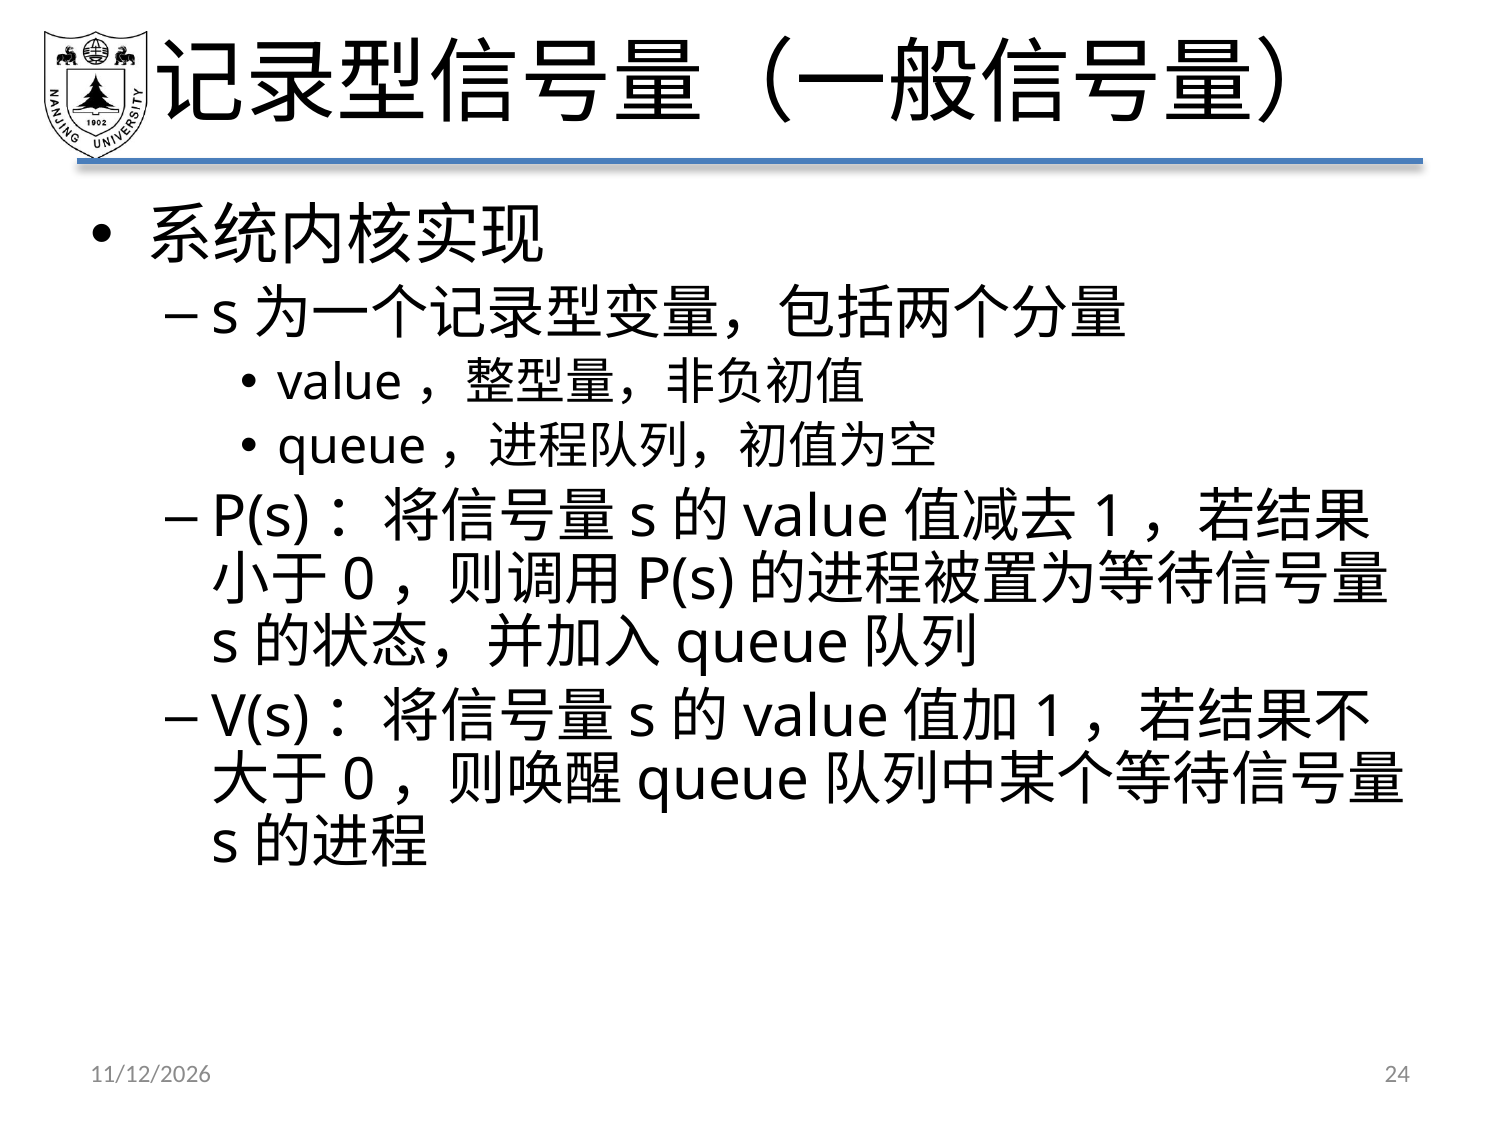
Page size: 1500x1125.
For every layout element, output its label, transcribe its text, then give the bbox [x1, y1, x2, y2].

slide_number 24 [1074, 1042, 1425, 1103]
title 记录型信号量（一般信号量） [75, 0, 1425, 161]
list 系统内核实现 s为一个记录型变量，包括两个分量 value，整型量，非负初值 queue，进程队列，初值为空 P(s)：将信号量s的value值减去1，若结果小于0，则调用P(s)的进程被置为等待信号量s的状态，并加入queue队列 V(s)：将信号量s的value值加1，若结果不大于0，则唤醒queue队列中某个等待信号量s的进程 [75, 184, 1425, 1005]
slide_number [75, 1042, 425, 1103]
picture [41, 30, 75, 161]
